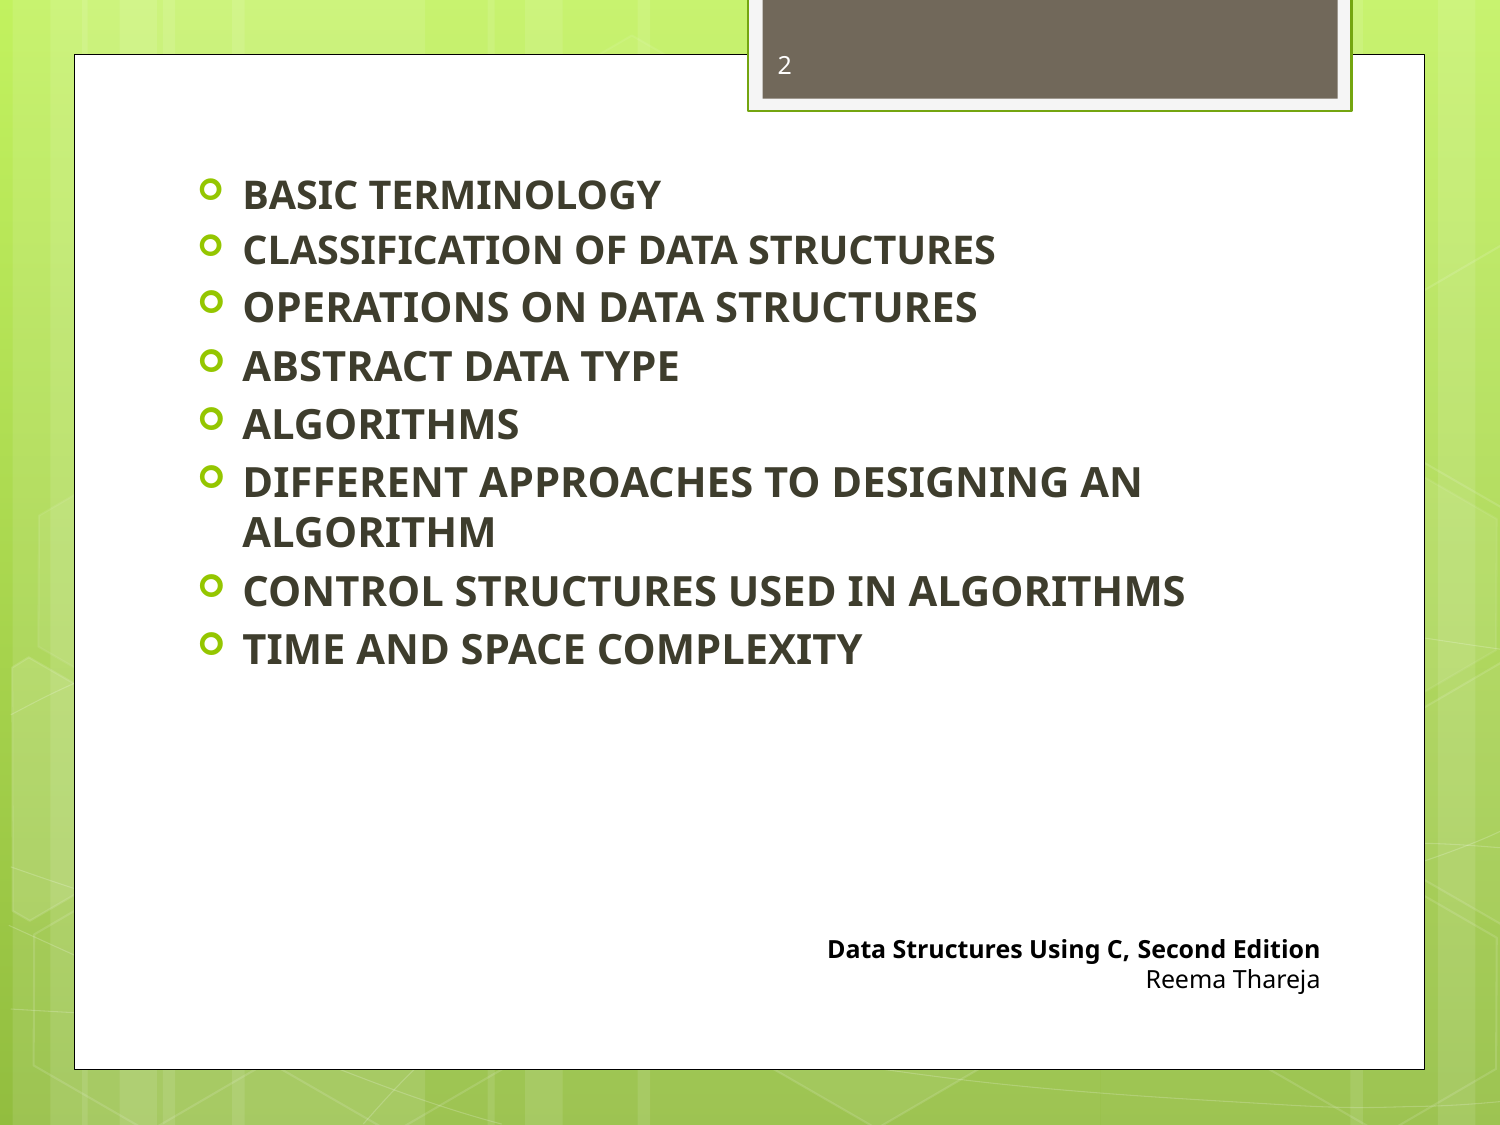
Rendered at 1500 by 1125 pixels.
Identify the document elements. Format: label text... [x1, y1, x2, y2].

footer Data Structures Using C, Second Edition Reema Thareja [761, 937, 1336, 1020]
slide_number 2 [762, 36, 982, 97]
list BASIC TERMINOLOGY CLASSIFICATION OF DATA STRUCTURES OPERATIONS ON DATA STRUCTURES ABSTRACT DATA TYPE ALGORITHMS DIFFERENT APPROACHES TO DESIGNING AN ALGORITHM CONTROL STRUCTURES USED IN ALGORITHMS TIME AND SPACE COMPLEXITY [171, 162, 1350, 1000]
